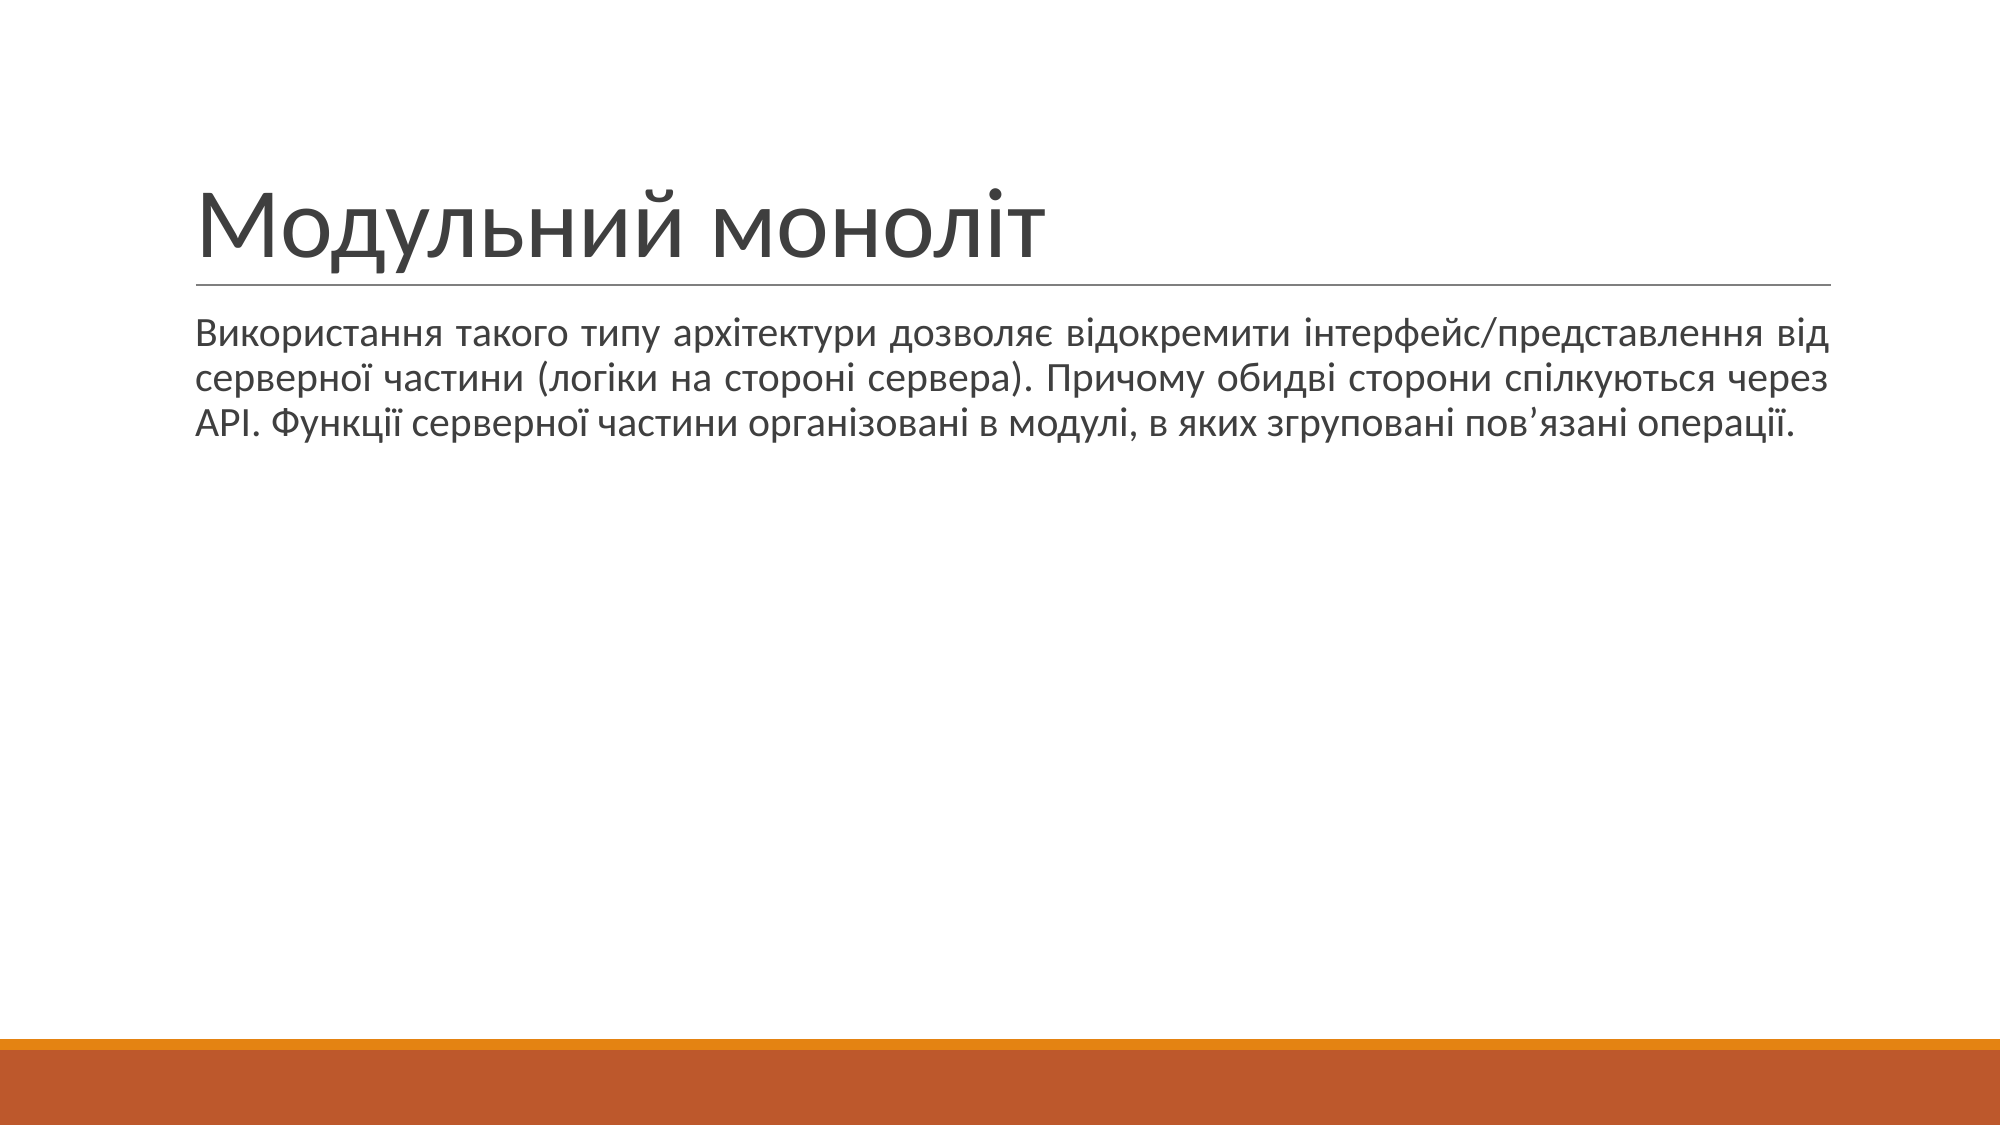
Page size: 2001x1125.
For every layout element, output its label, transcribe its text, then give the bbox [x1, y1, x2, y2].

list Використання такого типу архітектури дозволяє відокремити інтерфейс/представлення від серверної частини (логіки на стороні сервера). Причому обидві сторони спілкуються через API. Функції серверної частини організовані в модулі, в яких згруповані пов’язані операції. [180, 302, 1830, 963]
title Модульний моноліт [180, 47, 1830, 285]
